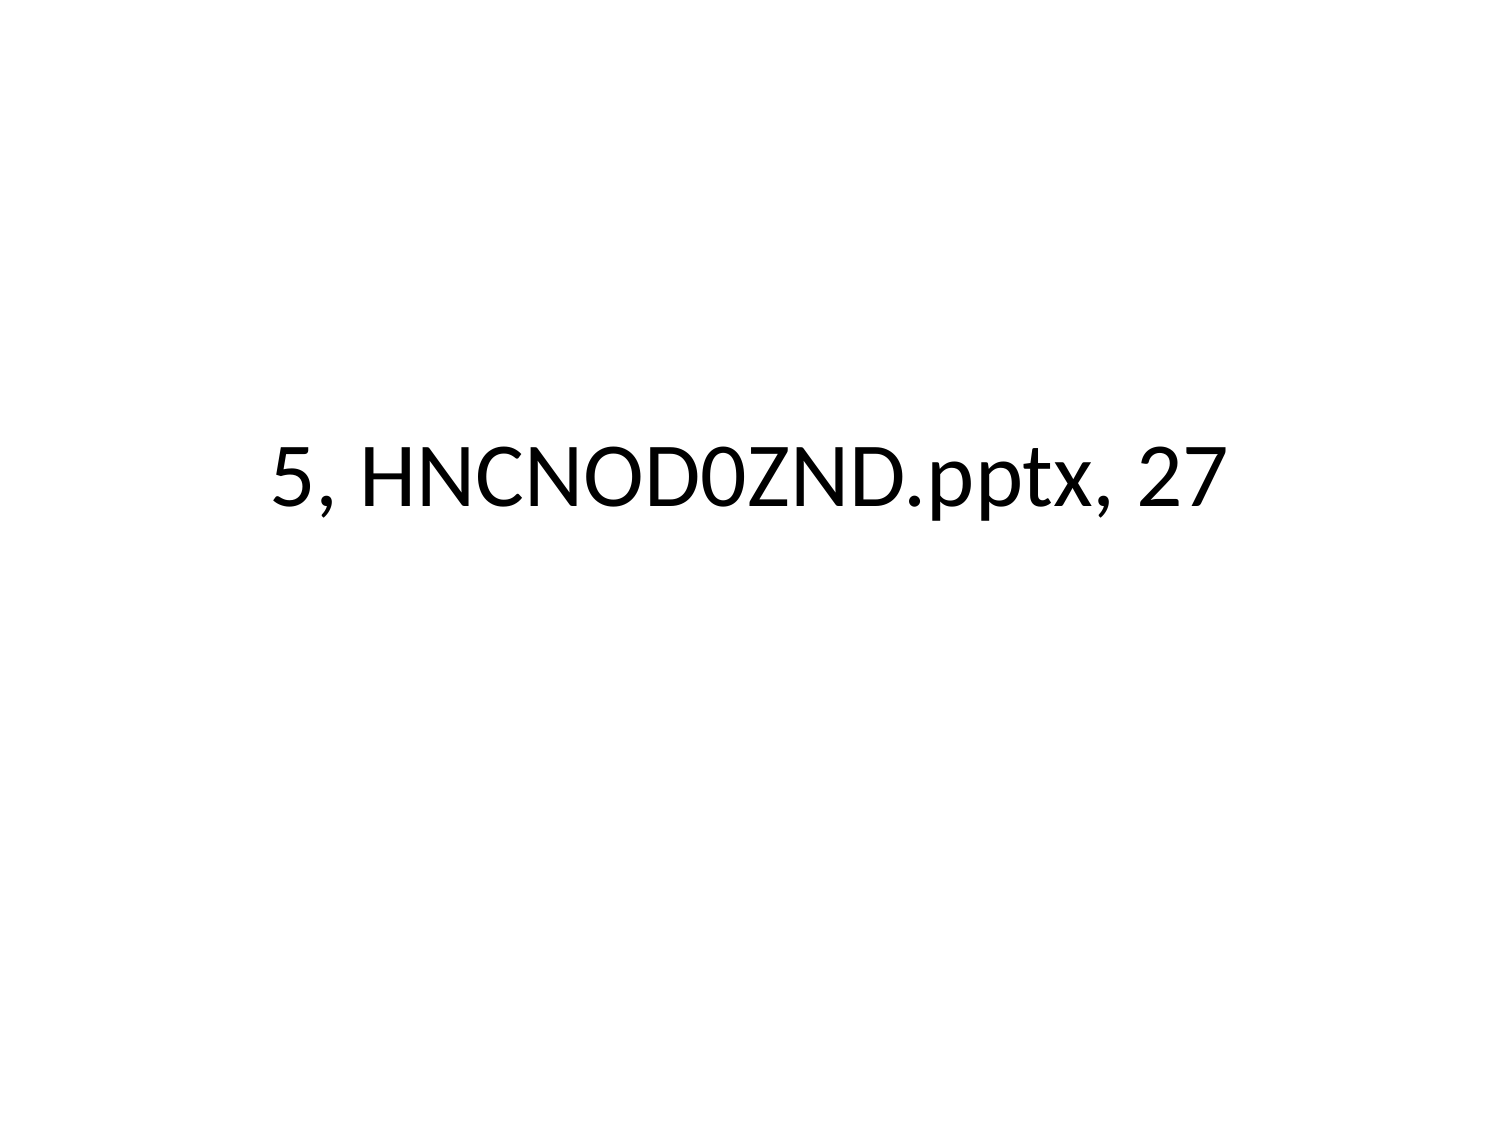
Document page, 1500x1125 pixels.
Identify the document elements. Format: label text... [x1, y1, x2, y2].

title 5, HNCNOD0ZND.pptx, 27 [112, 349, 1388, 591]
